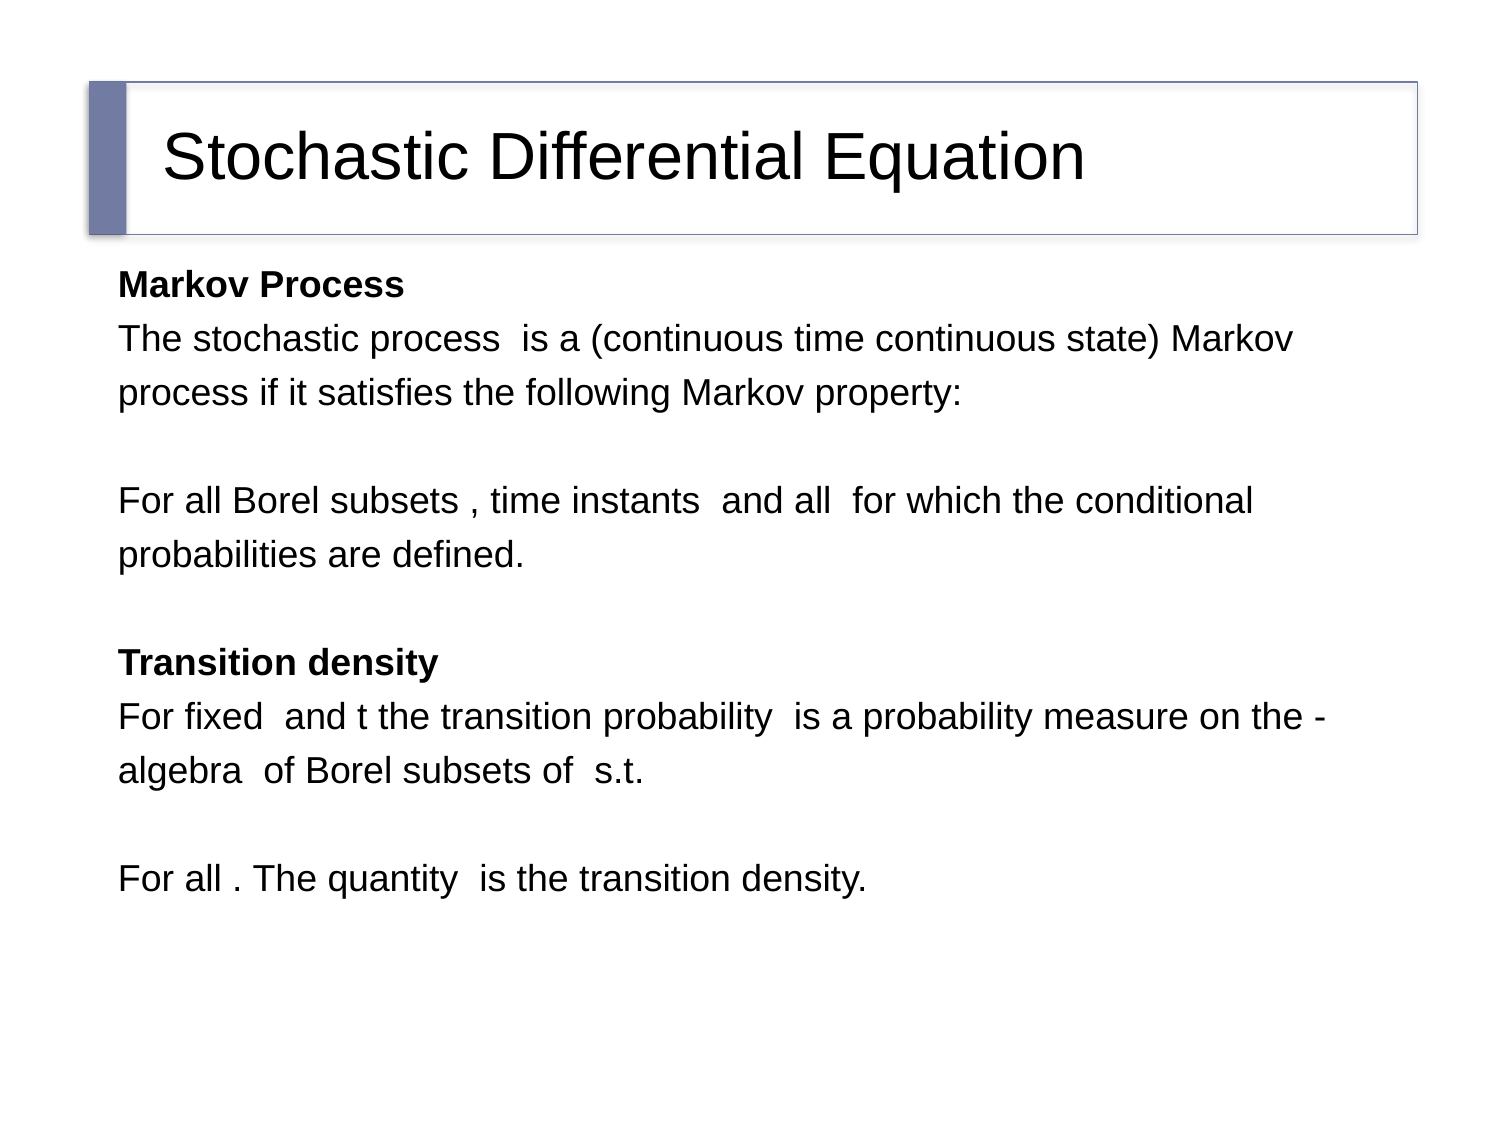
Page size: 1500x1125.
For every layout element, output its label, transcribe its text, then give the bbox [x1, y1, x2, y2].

title Stochastic Differential Equation [147, 105, 1395, 211]
